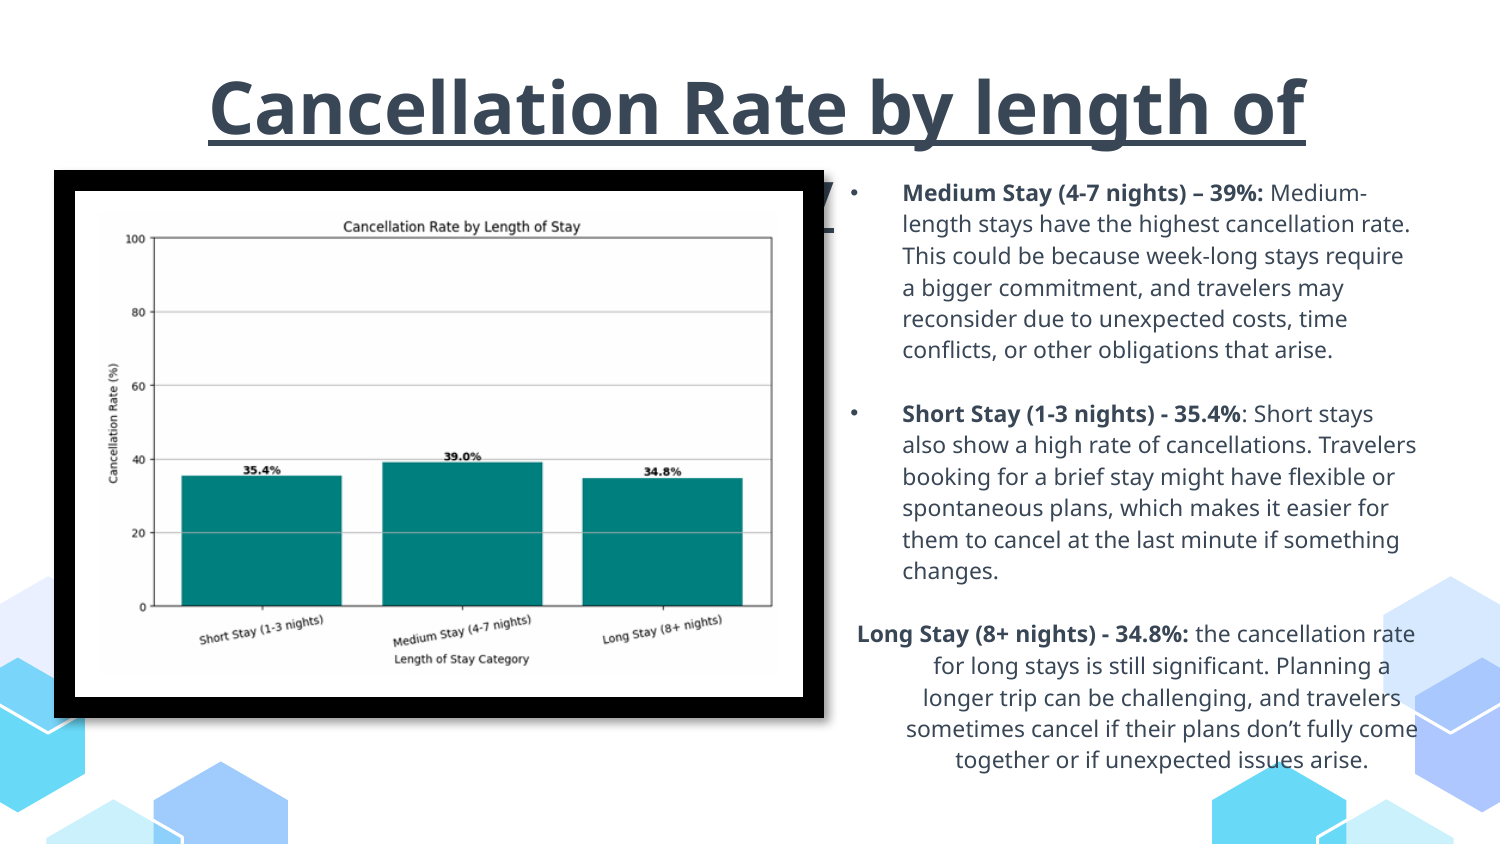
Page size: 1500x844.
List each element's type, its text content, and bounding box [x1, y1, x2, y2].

picture [74, 190, 804, 698]
title Cancellation Rate by length of stay [125, 46, 1389, 141]
subtitle Medium Stay (4-7 nights) – 39%: Medium-length stays have the highest cancellation rate. This could be because week-long stays require a bigger commitment, and travelers may reconsider due to unexpected costs, time conflicts, or other obligations that arise. Short Stay (1-3 nights) - 35.4%: Short stays also show a high rate of cancellations. Travelers booking for a brief stay might have flexible or spontaneous plans, which makes it easier for them to cancel at the last minute if something changes. Long Stay (8+ nights) - 34.8%: the cancellation rate for long stays is still significant. Planning a longer trip can be challenging, and travelers sometimes cancel if their plans don’t fully come together or if unexpected issues arise. [812, 159, 1438, 785]
